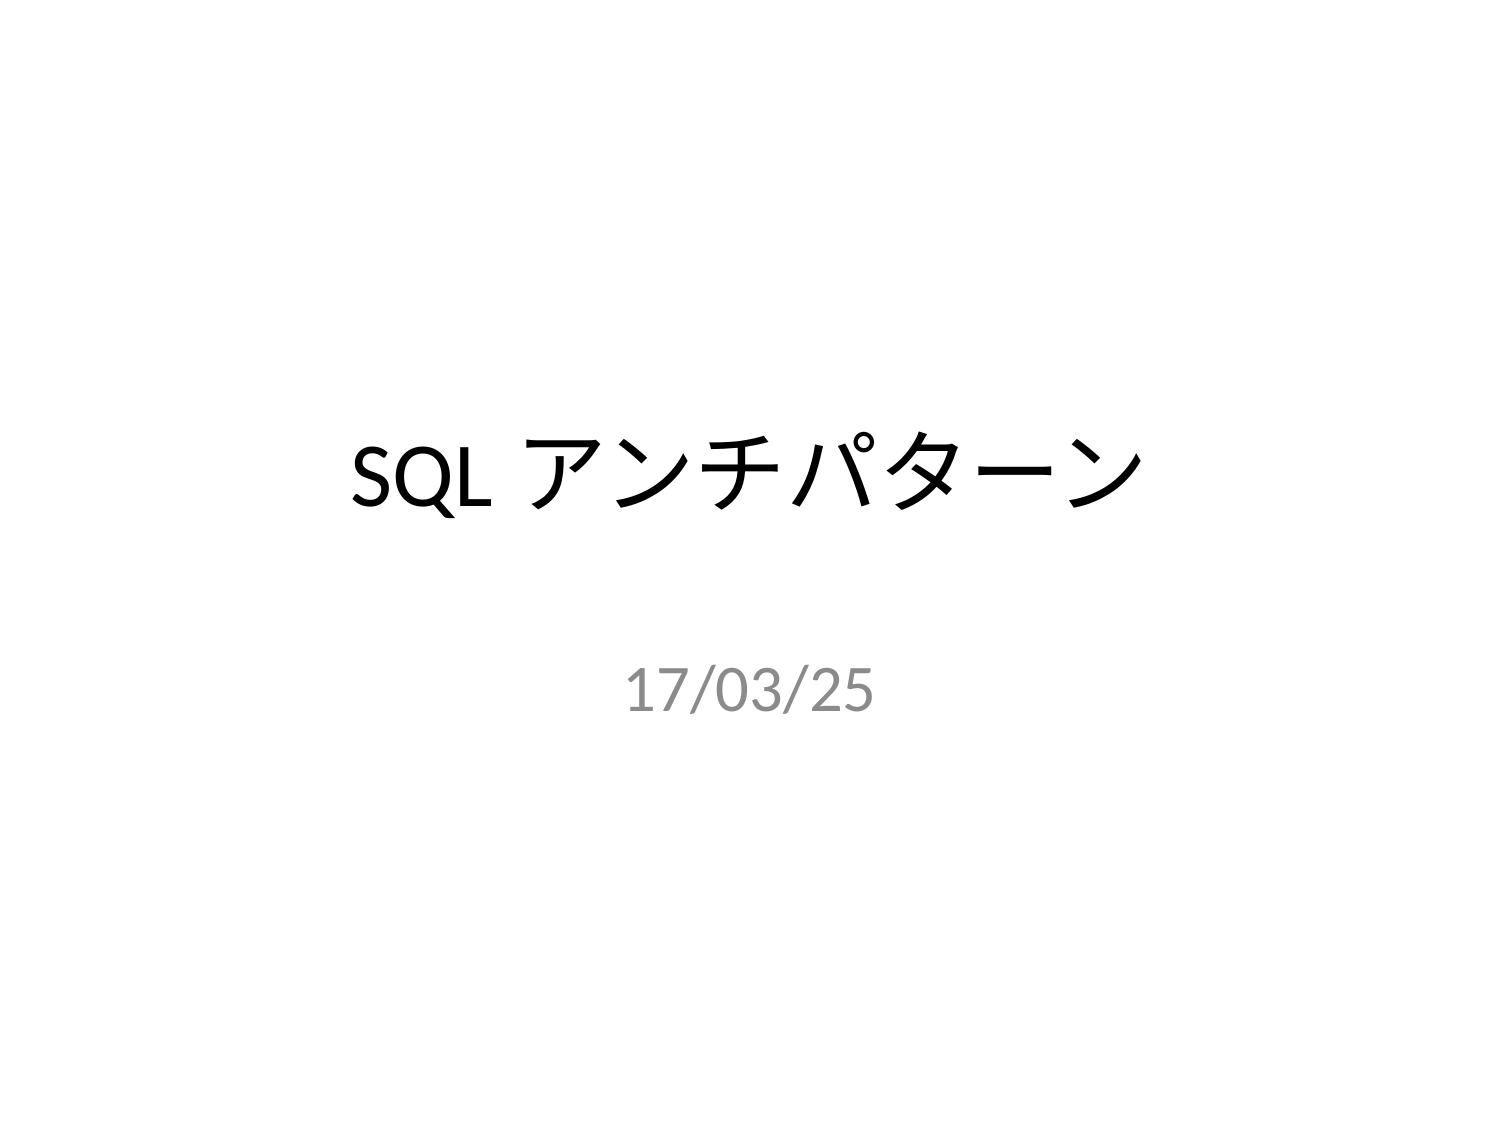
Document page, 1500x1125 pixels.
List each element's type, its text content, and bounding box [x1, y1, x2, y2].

subtitle 17/03/25 [225, 637, 1275, 925]
title SQLアンチパターン [112, 349, 1388, 591]
